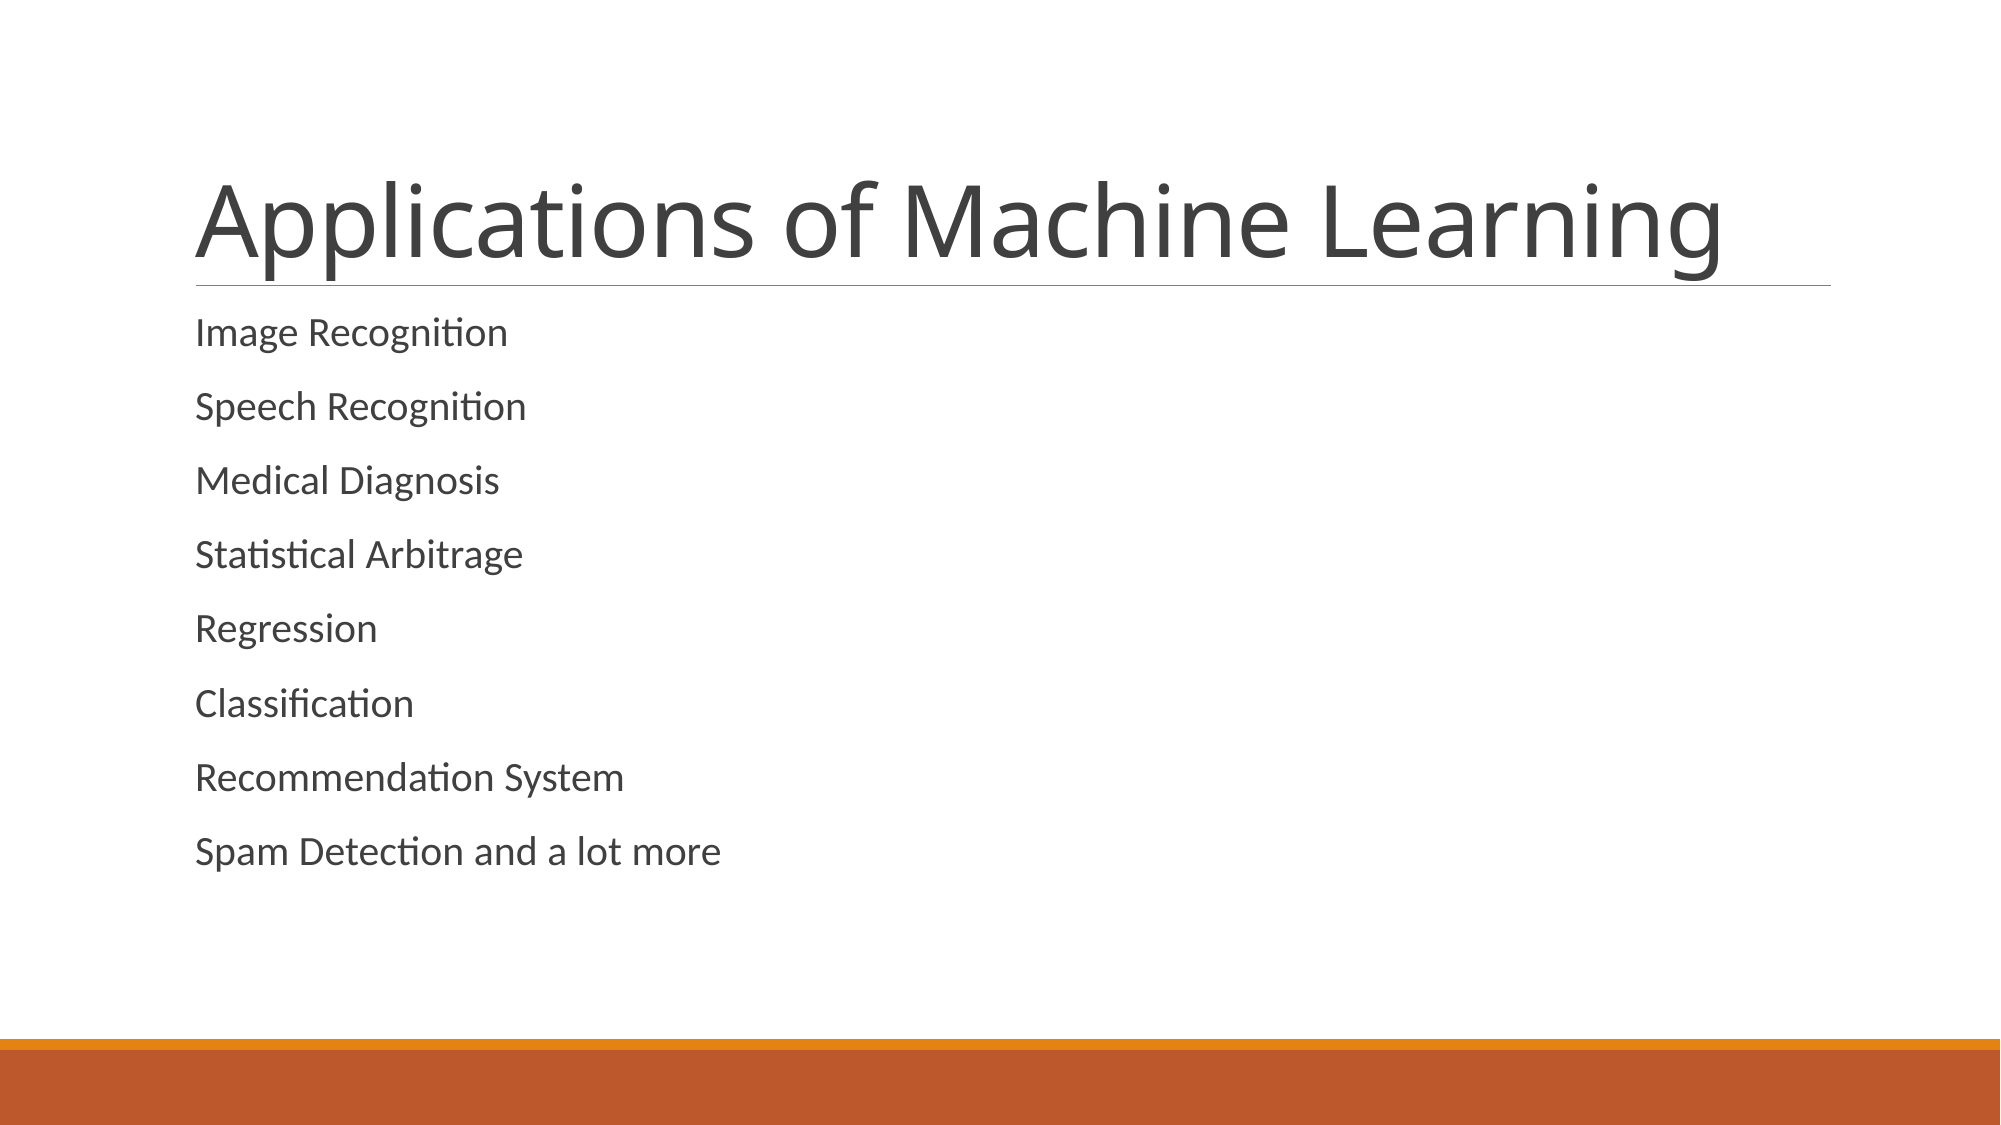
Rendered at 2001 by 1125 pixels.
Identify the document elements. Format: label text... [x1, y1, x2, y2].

title Applications of Machine Learning [180, 47, 1830, 285]
list Image Recognition Speech Recognition Medical Diagnosis Statistical Arbitrage Regression Classification Recommendation System Spam Detection and a lot more [180, 302, 1830, 963]
